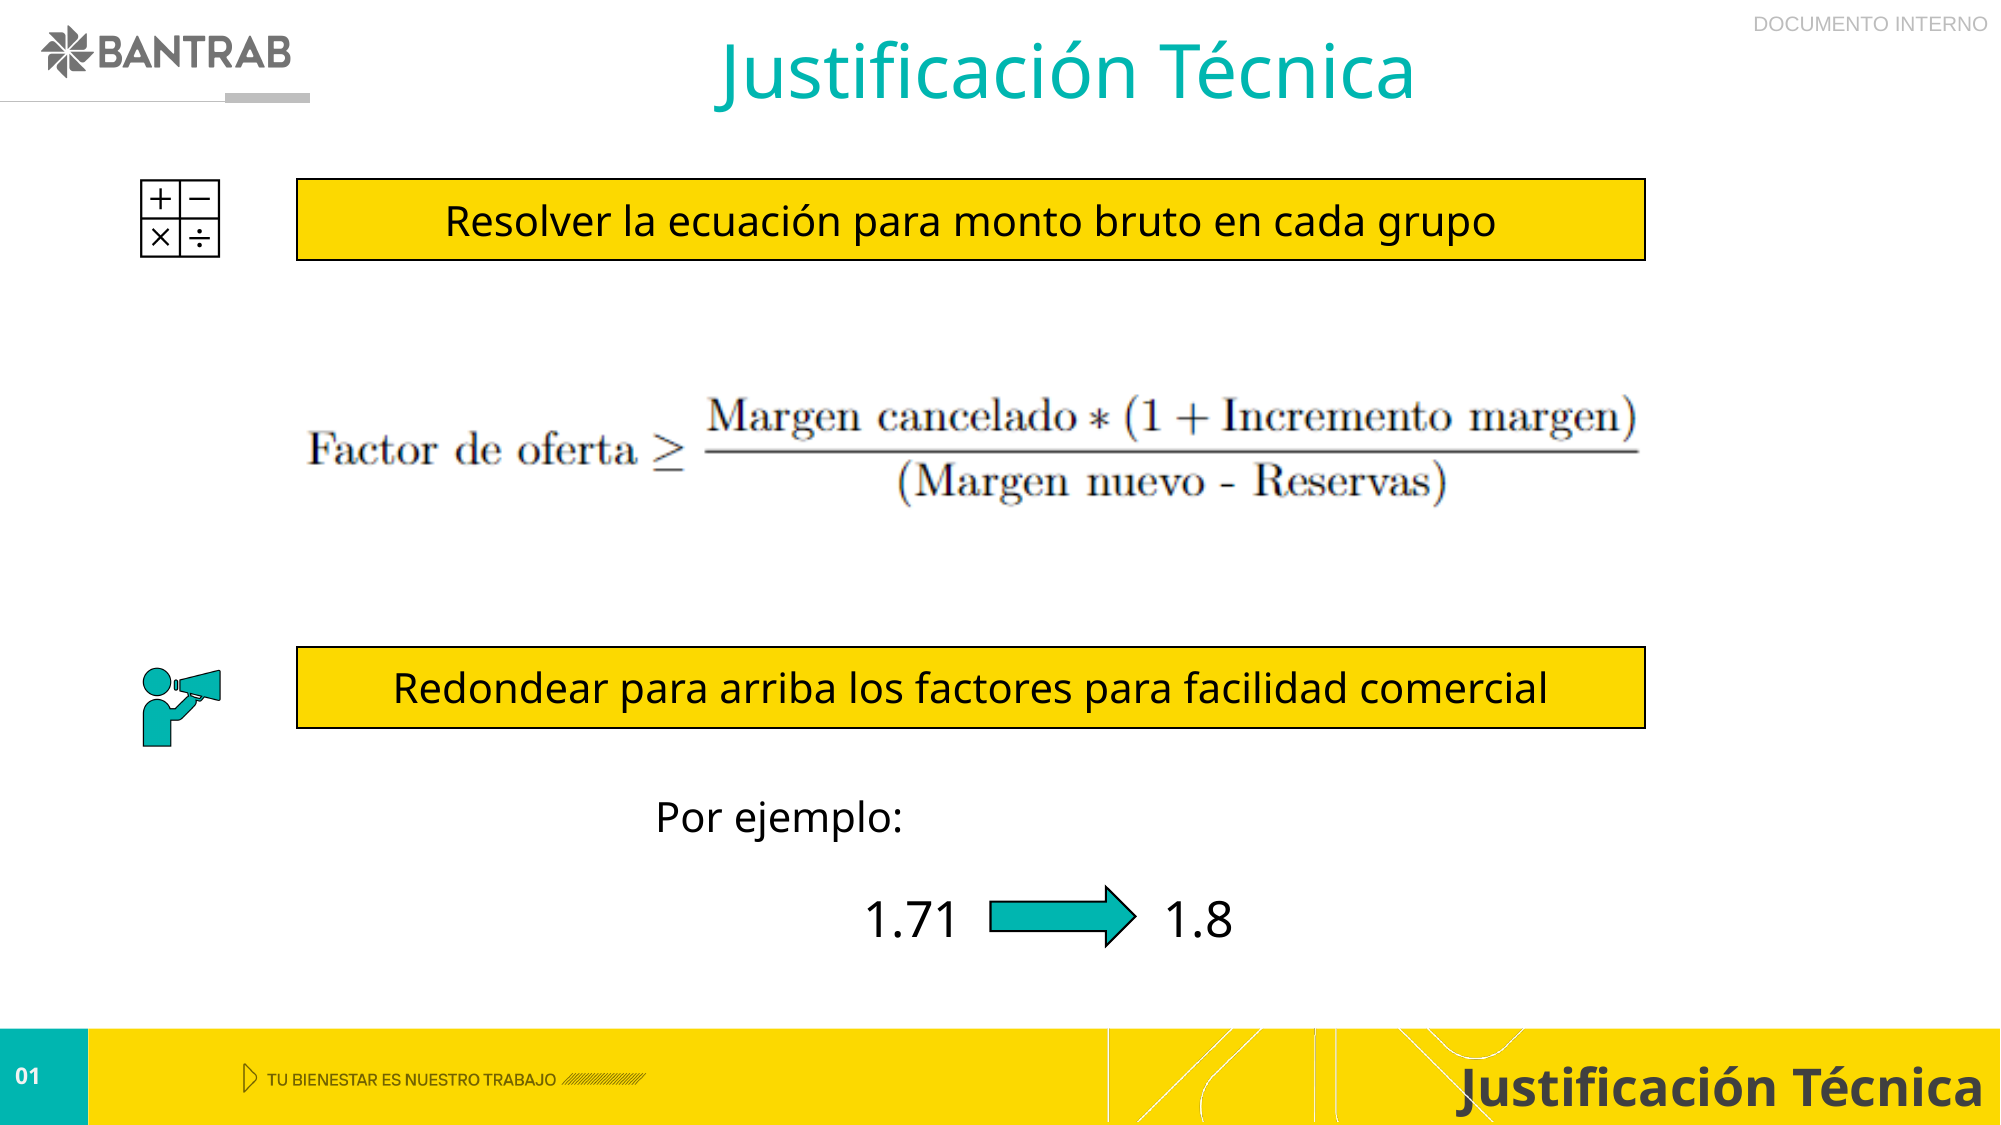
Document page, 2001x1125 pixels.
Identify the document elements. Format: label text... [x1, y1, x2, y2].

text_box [655, 783, 1248, 956]
text_box Redondear para arriba los factores para facilidad comercial [296, 646, 1646, 729]
text_box Justificación Técnica [0, 16, 2000, 121]
picture [31, 10, 310, 100]
picture [125, 652, 236, 762]
picture [235, 1053, 658, 1100]
picture [125, 164, 236, 275]
title Justificación Técnica [88, 1028, 2000, 1125]
picture [999, 1028, 1624, 1122]
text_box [0, 93, 310, 102]
text_box 01 [0, 1028, 88, 1125]
picture [276, 346, 1658, 550]
text_box Resolver la ecuación para monto bruto en cada grupo [296, 178, 1646, 261]
